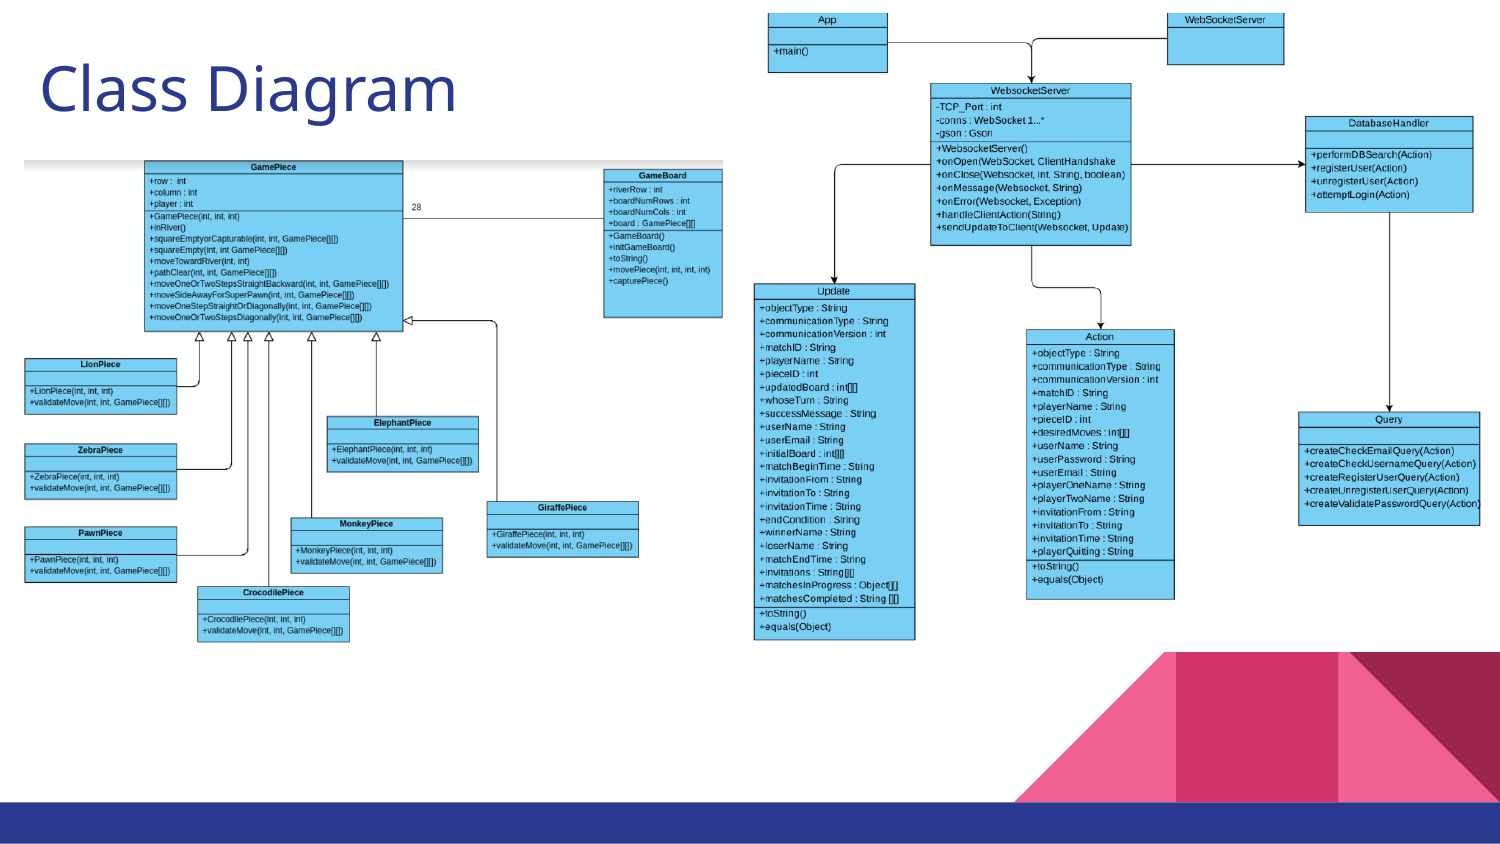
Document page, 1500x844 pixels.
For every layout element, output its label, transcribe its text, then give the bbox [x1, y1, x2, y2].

picture [23, 159, 724, 644]
picture [737, 13, 1500, 652]
title Class Diagram [24, 33, 723, 138]
